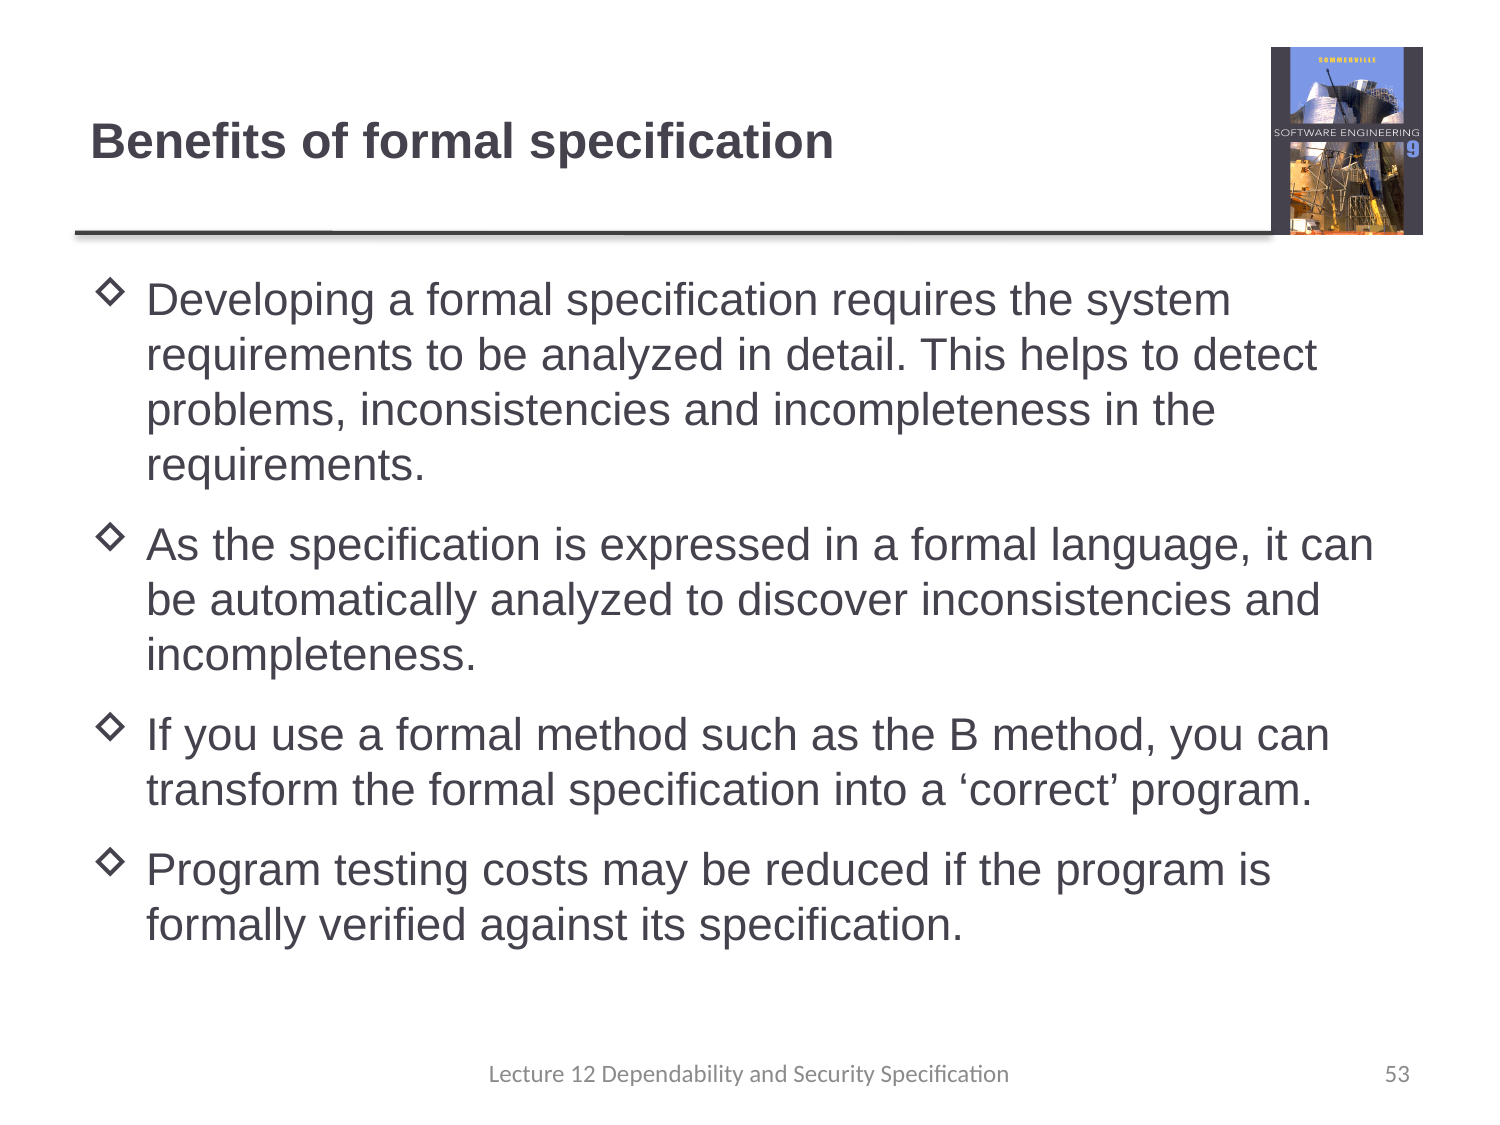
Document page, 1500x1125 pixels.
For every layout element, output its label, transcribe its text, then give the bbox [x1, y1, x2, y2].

title Benefits of formal specification [74, 44, 1272, 233]
list Developing a formal specification requires the system requirements to be analyzed in detail. This helps to detect problems, inconsistencies and incompleteness in the requirements. As the specification is expressed in a formal language, it can be automatically analyzed to discover inconsistencies and incompleteness. If you use a formal method such as the B method, you can transform the formal specification into a ‘correct’ program. Program testing costs may be reduced if the program is formally verified against its specification. [75, 262, 1425, 1005]
slide_number 53 [1075, 1042, 1425, 1103]
picture [1272, 47, 1423, 235]
footer Lecture 12 Dependability and Security Specification [425, 1042, 1075, 1103]
